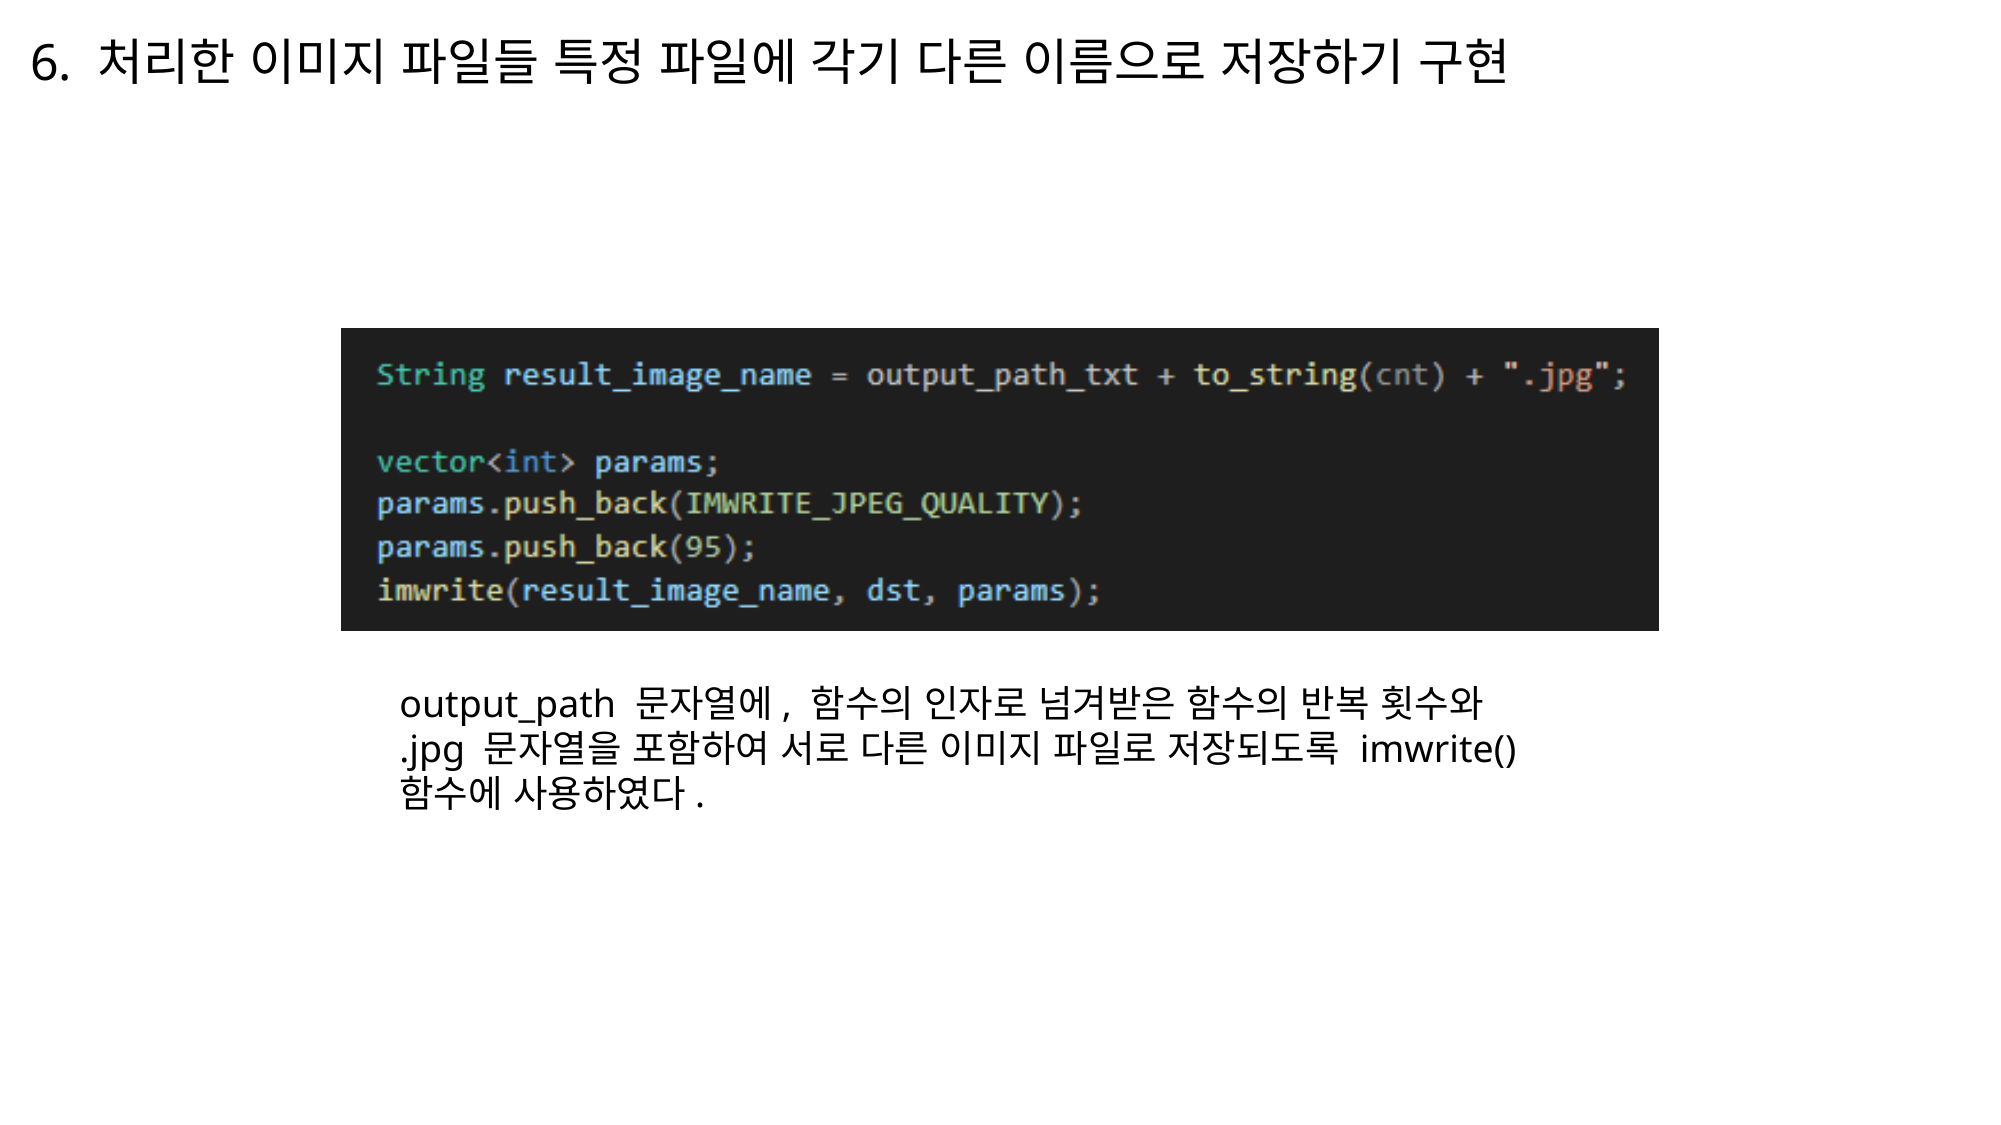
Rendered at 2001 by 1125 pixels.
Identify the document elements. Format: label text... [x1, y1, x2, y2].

text_box output_path 문자열에, 함수의 인자로 넘겨받은 함수의 반복 횟수와 .jpg 문자열을 포함하여 서로 다른 이미지 파일로 저장되도록 imwrite()함수에 사용하였다. [384, 672, 1621, 823]
picture [341, 328, 1659, 631]
title 6. 처리한 이미지 파일들 특정 파일에 각기 다른 이름으로 저장하기 구현 [15, 16, 1717, 112]
